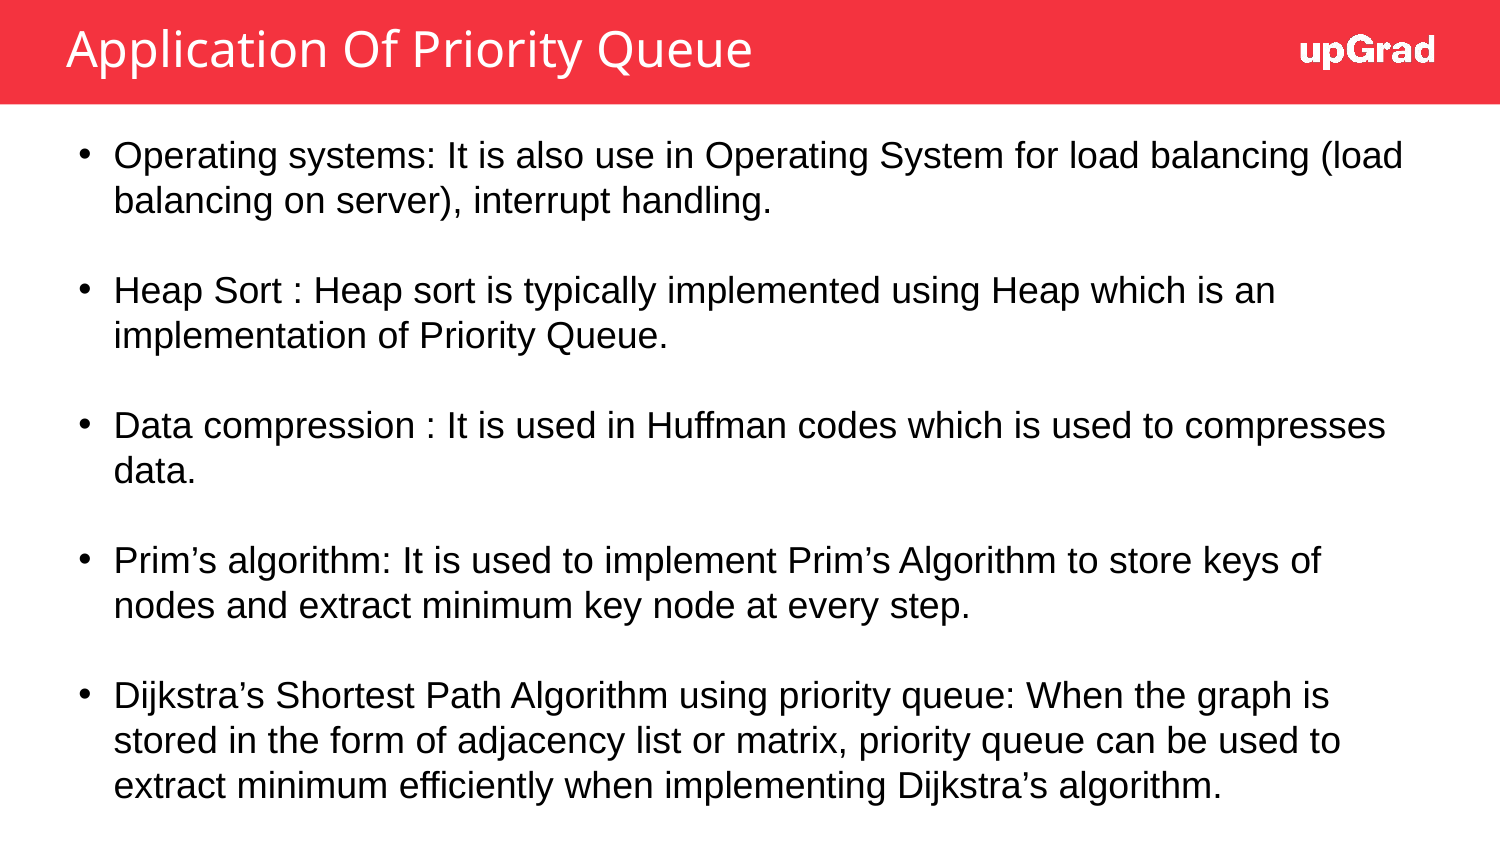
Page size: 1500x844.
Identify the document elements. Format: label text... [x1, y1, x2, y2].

text_box [1300, 34, 1435, 71]
title Application Of Priority Queue [63, 15, 1203, 80]
text_box Operating systems: It is also use in Operating System for load balancing (load balancing on server), interrupt handling. Heap Sort : Heap sort is typically implemented using Heap which is an implementation of Priority Queue. Data compression : It is used in Huffman codes which is used to compresses data. Prim’s algorithm: It is used to implement Prim’s Algorithm to store keys of nodes and extract minimum key node at every step. Dijkstra’s Shortest Path Algorithm using priority queue: When the graph is stored in the form of adjacency list or matrix, priority queue can be used to extract minimum efficiently when implementing Dijkstra’s algorithm. [63, 105, 1437, 357]
text_box [0, 0, 1500, 105]
